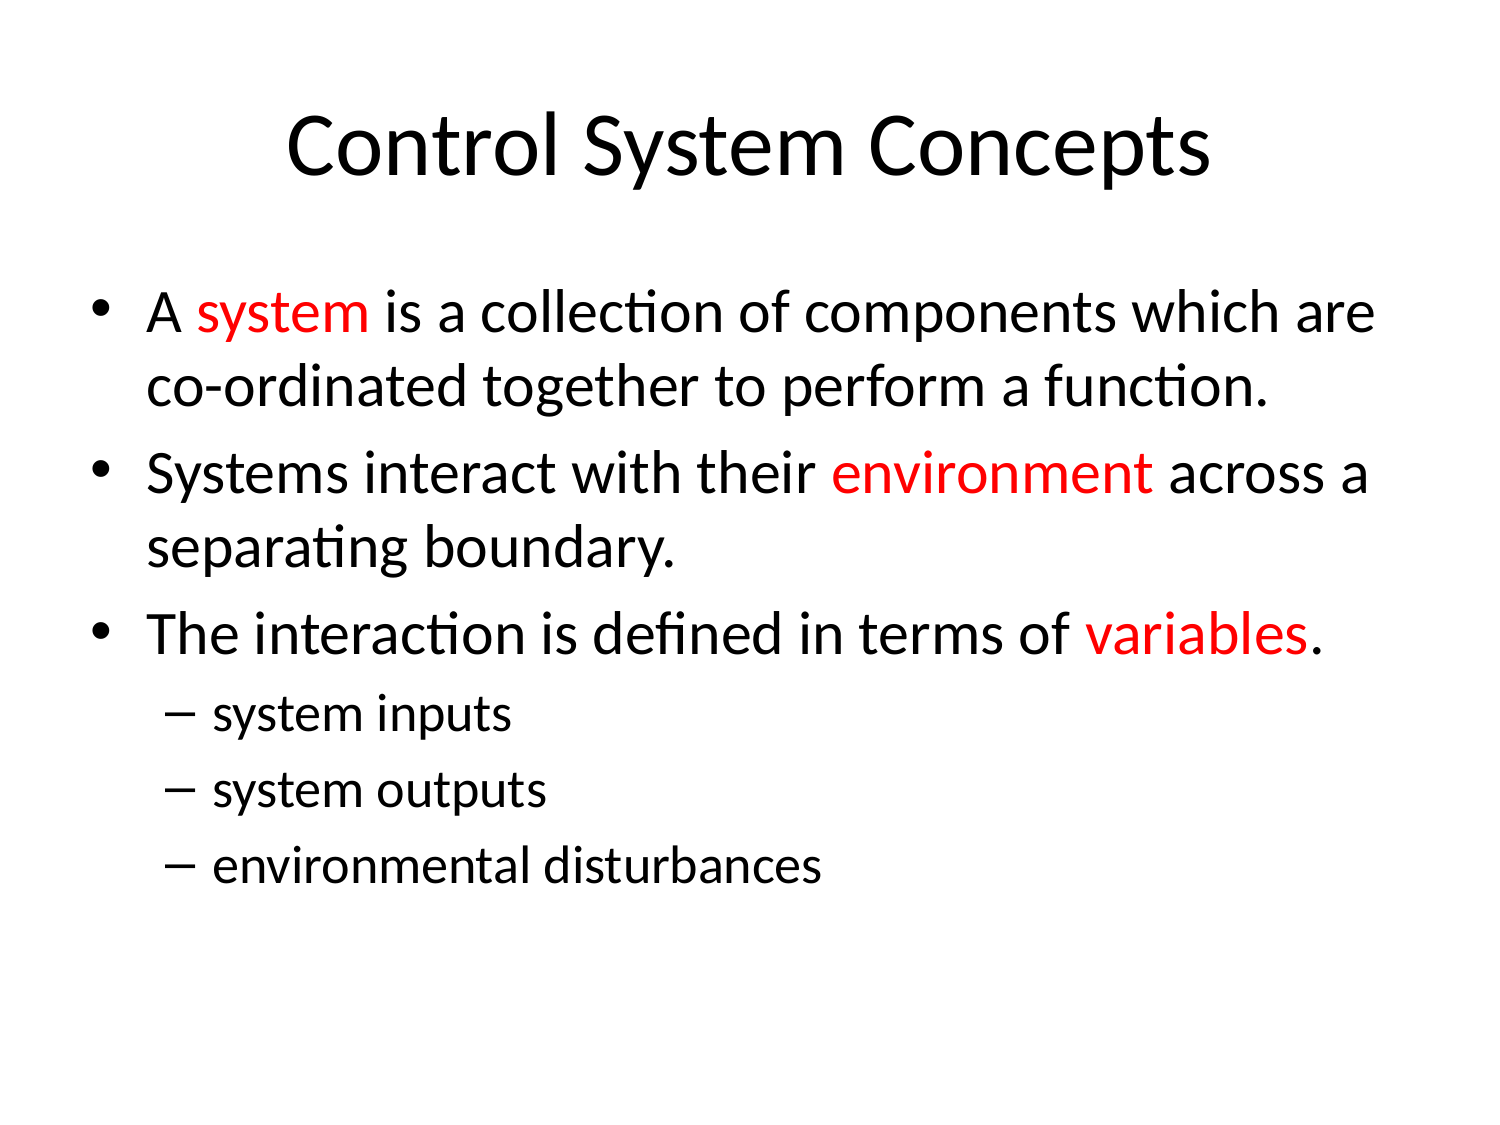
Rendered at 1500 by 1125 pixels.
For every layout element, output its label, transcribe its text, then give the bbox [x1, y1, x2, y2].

title Control System Concepts [75, 45, 1425, 233]
list A system is a collection of components which are co-ordinated together to perform a function. Systems interact with their environment across a separating boundary. The interaction is defined in terms of variables. system inputs system outputs environmental disturbances [75, 262, 1425, 1005]
